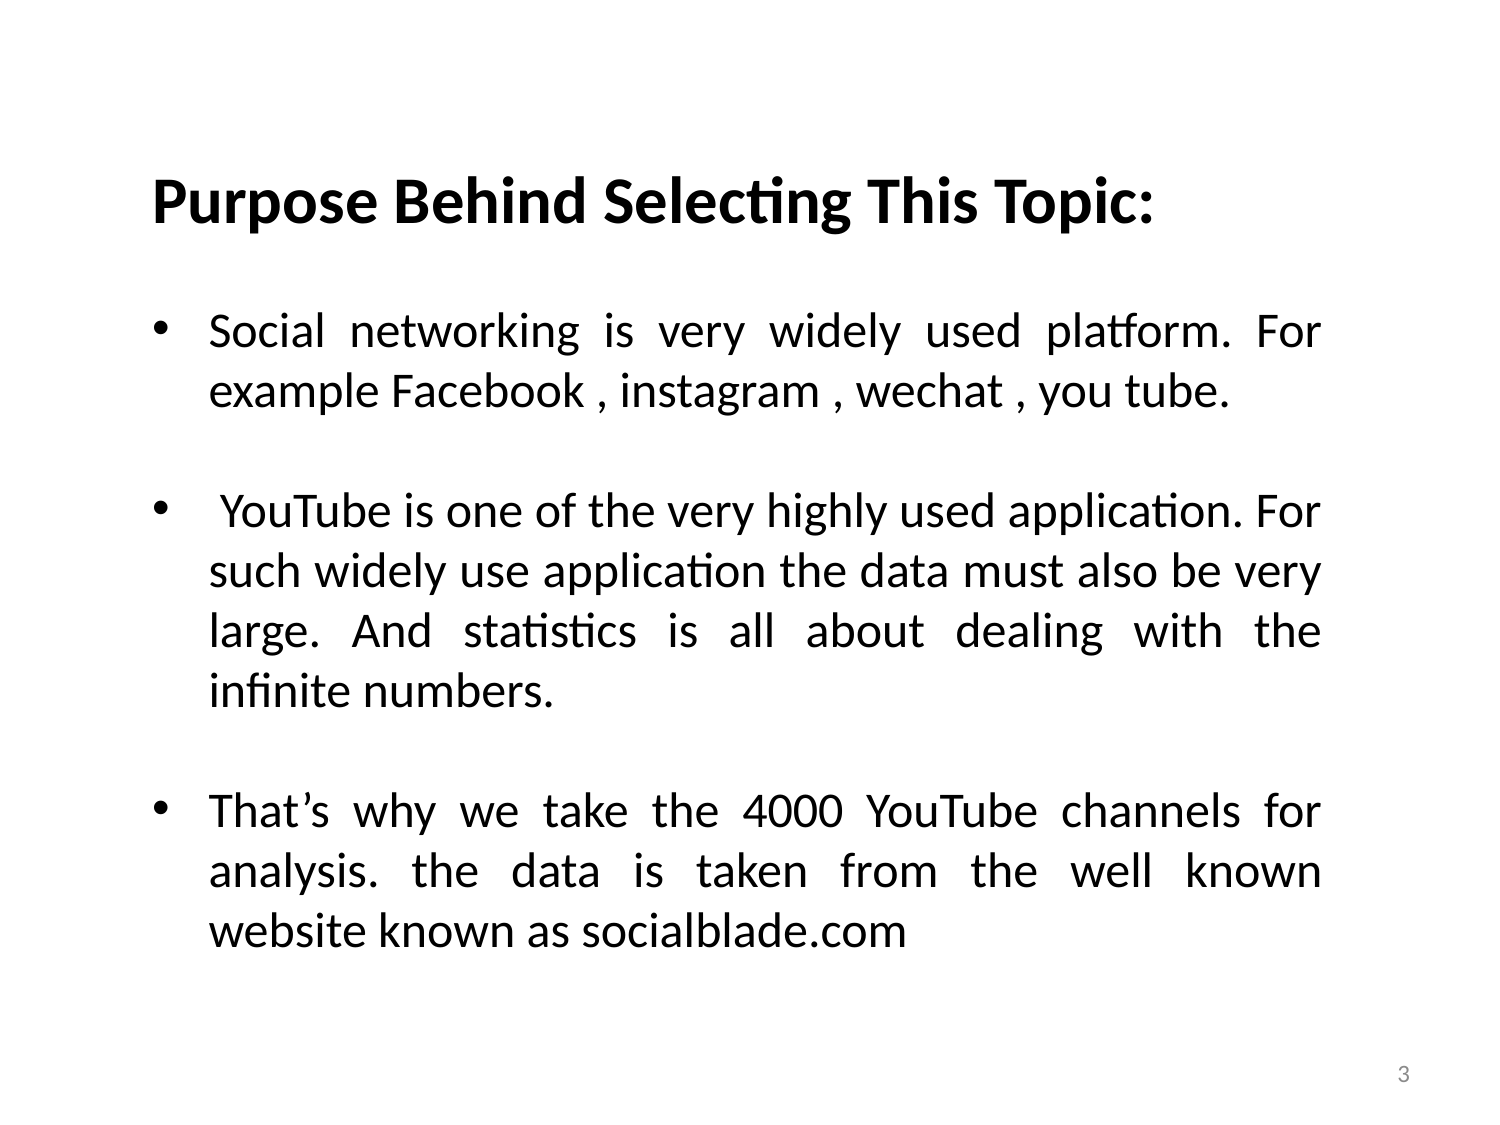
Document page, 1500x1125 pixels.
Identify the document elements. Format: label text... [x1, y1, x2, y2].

text_box Purpose Behind Selecting This Topic: Social networking is very widely used platform. For example Facebook , instagram , wechat , you tube. YouTube is one of the very highly used application. For such widely use application the data must also be very large. And statistics is all about dealing with the infinite numbers. That’s why we take the 4000 YouTube channels for analysis. the data is taken from the well known website known as socialblade.com [137, 149, 1338, 965]
slide_number 3 [1074, 1042, 1425, 1103]
